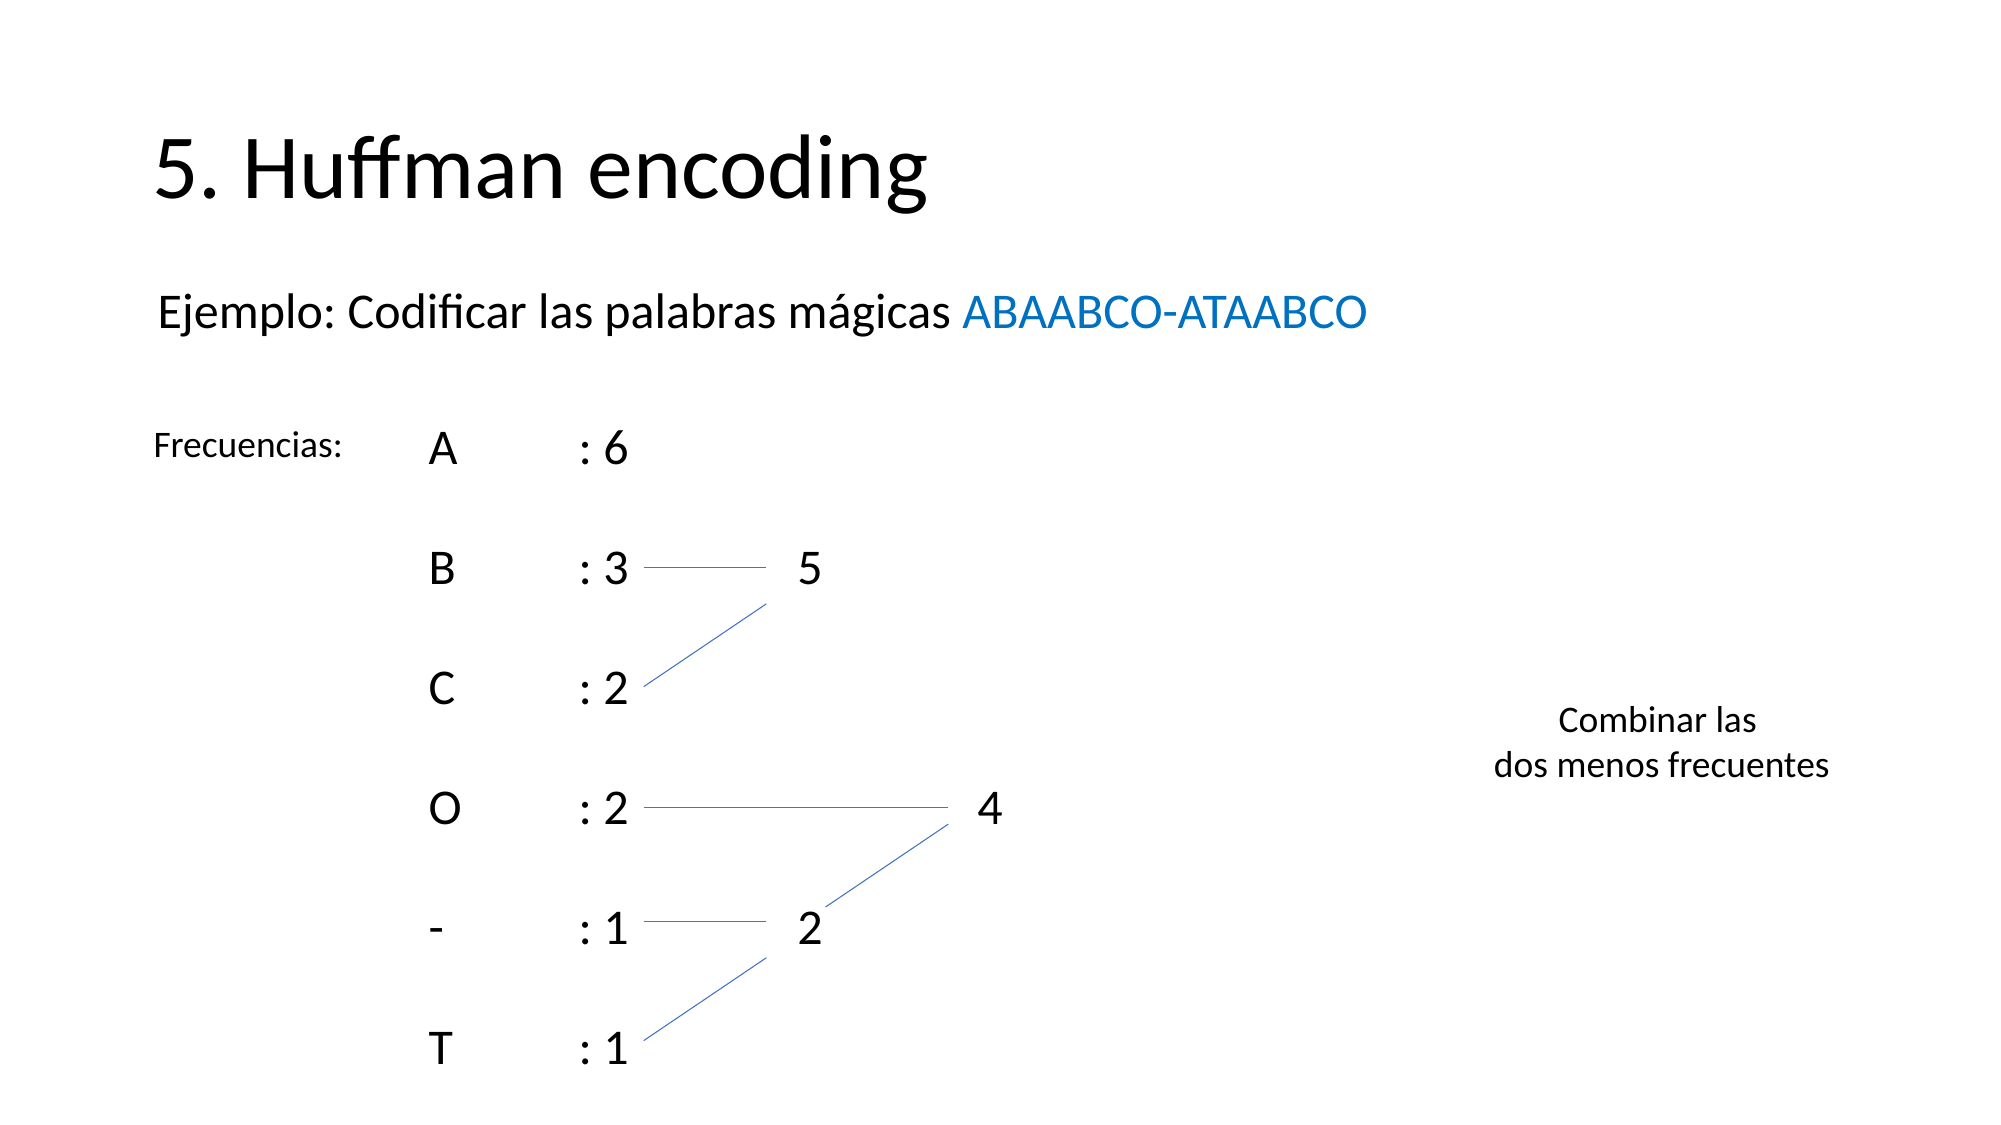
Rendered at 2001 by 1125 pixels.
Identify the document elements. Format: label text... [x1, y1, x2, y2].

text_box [643, 957, 767, 1041]
text_box A : 6 B : 3 5 C : 2 O : 2 4 - : 1 2 T : 1 [413, 346, 1018, 1082]
text_box Frecuencias: [138, 412, 359, 473]
text_box Combinar las dos menos frecuentes [1479, 687, 1846, 793]
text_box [825, 824, 949, 908]
text_box Ejemplo: Codificar las palabras mágicas ABAABCO-ATAABCO [142, 271, 1428, 346]
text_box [643, 603, 767, 687]
title 5. Huffman encoding [137, 59, 1863, 278]
